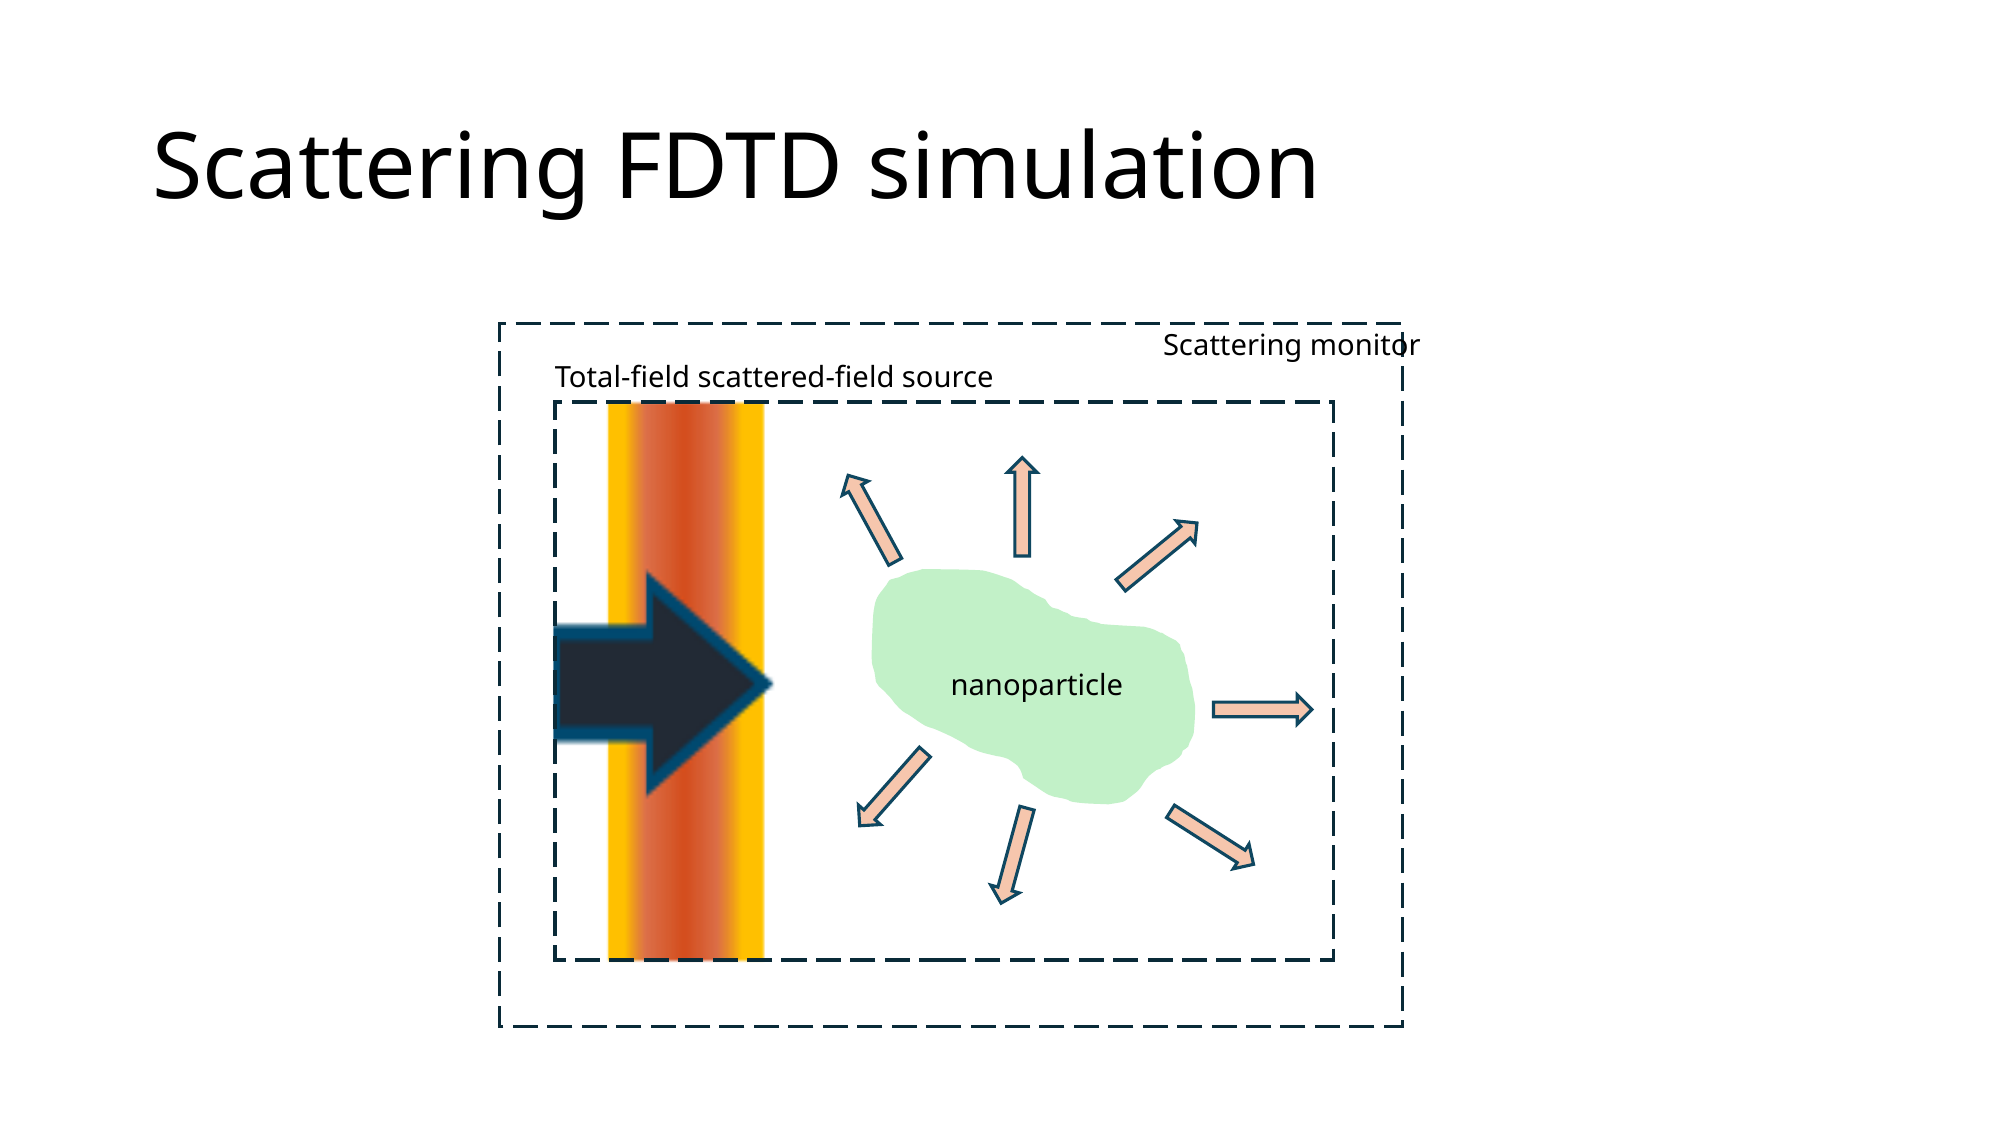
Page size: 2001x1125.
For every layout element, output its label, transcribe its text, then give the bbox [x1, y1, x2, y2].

text_box Scattering monitor [1148, 319, 1719, 369]
text_box [498, 322, 1404, 1028]
picture [542, 318, 799, 986]
title Scattering FDTD simulation [137, 59, 1863, 278]
